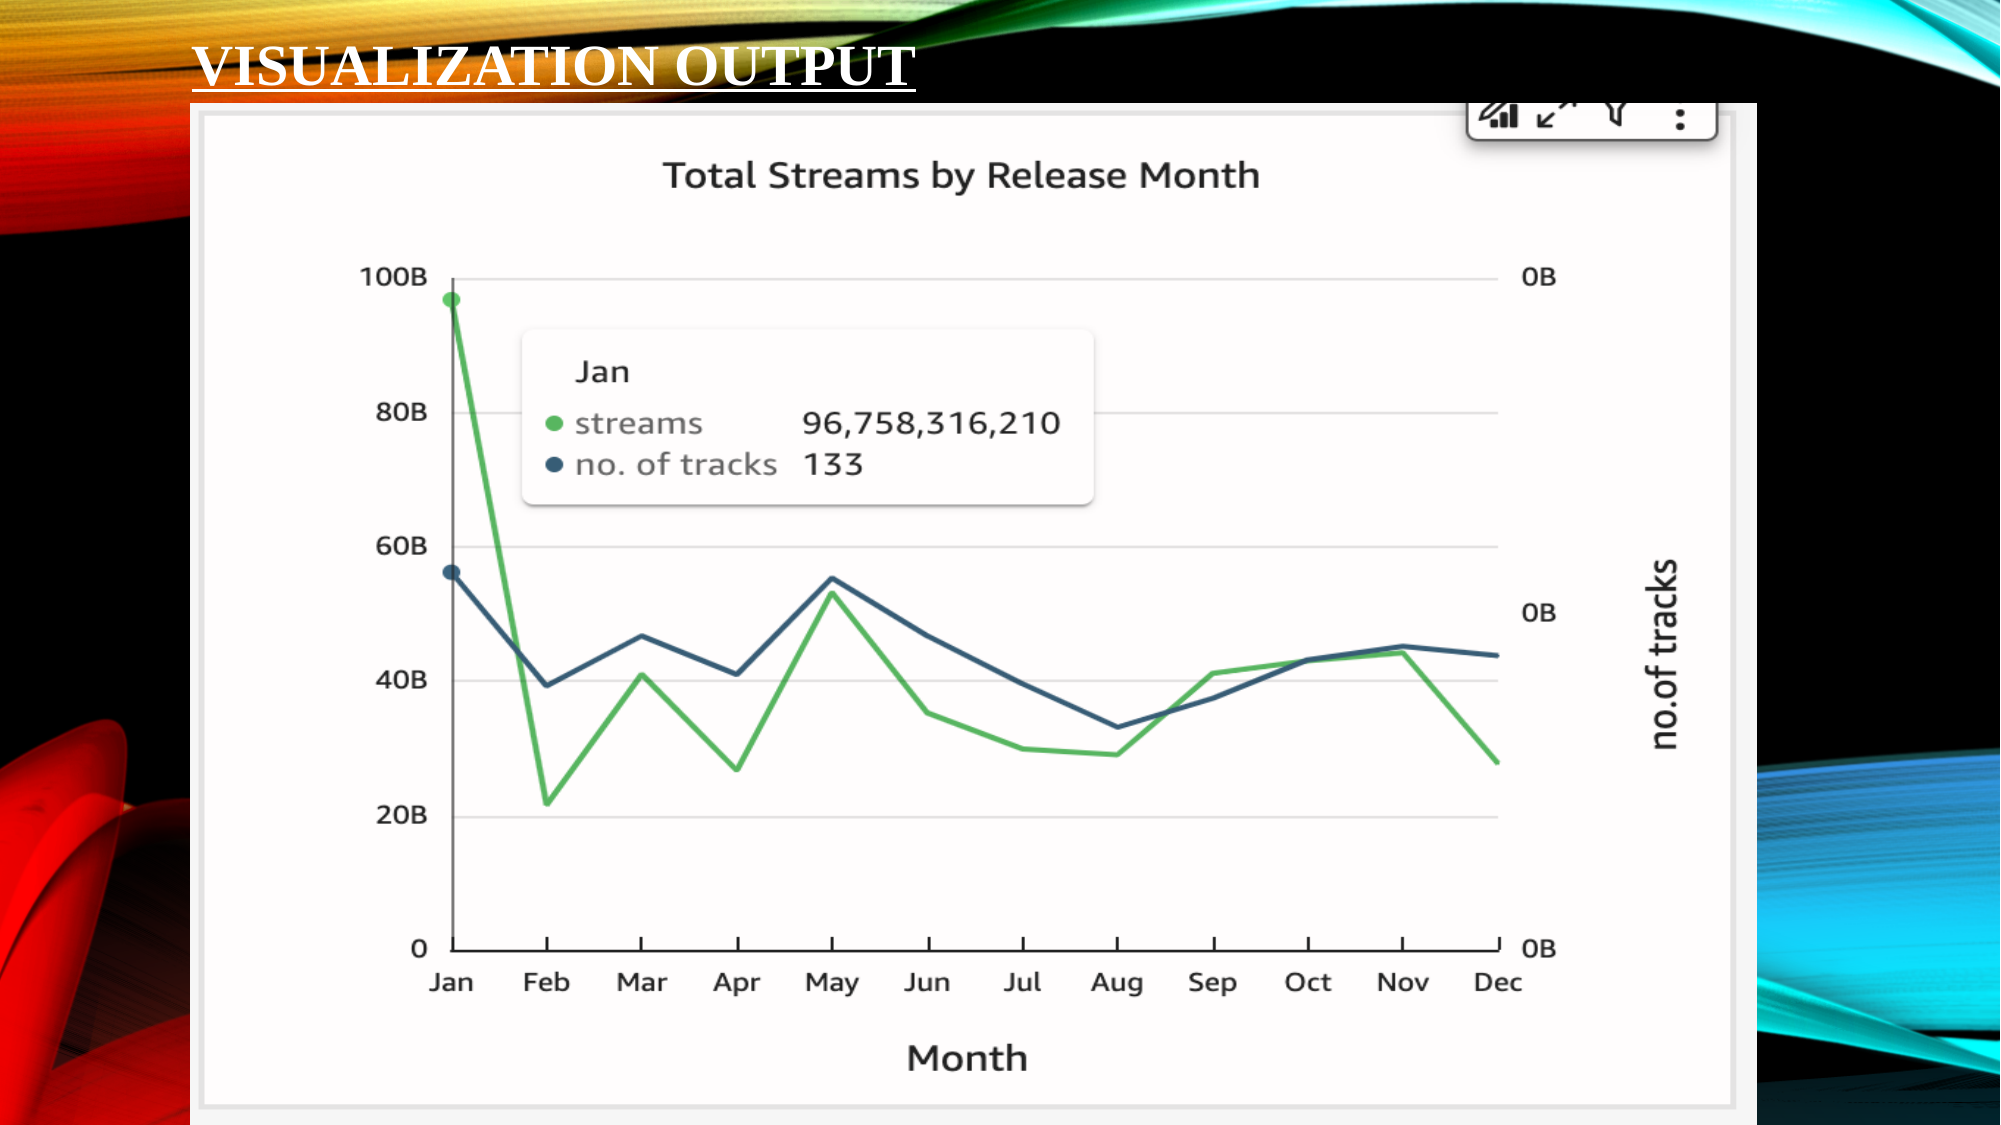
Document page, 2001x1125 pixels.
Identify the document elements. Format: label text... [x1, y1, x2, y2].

subtitle VISUALIZATION OUTPUT [176, 28, 1380, 849]
picture [0, 0, 2000, 1125]
